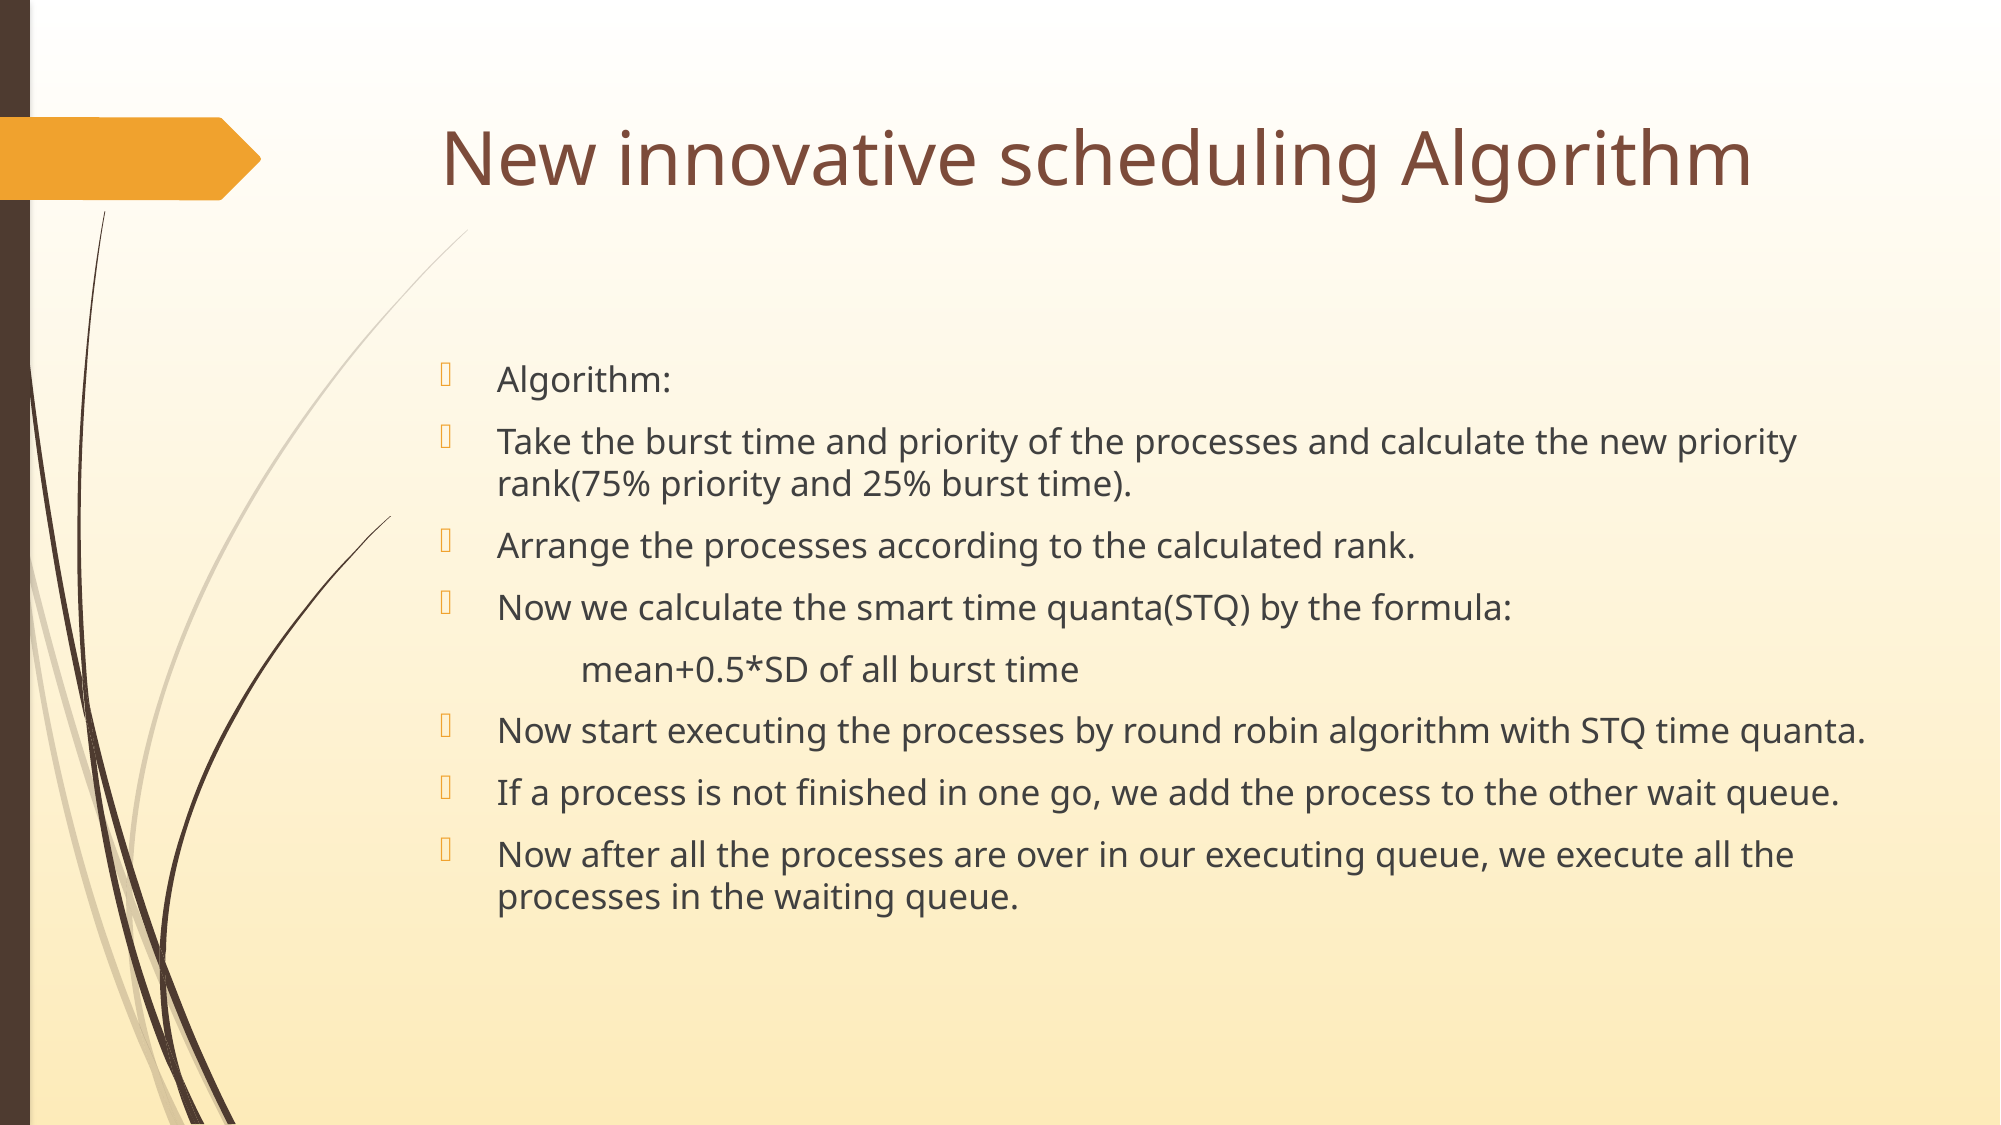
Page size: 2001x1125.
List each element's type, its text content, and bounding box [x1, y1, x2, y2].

list Algorithm: Take the burst time and priority of the processes and calculate the new priority rank(75% priority and 25% burst time). Arrange the processes according to the calculated rank. Now we calculate the smart time quanta(STQ) by the formula: mean+0.5*SD of all burst time Now start executing the processes by round robin algorithm with STQ time quanta. If a process is not finished in one go, we add the process to the other wait queue. Now after all the processes are over in our executing queue, we execute all the processes in the waiting queue. [424, 350, 1888, 970]
title New innovative scheduling Algorithm [425, 102, 1888, 313]
